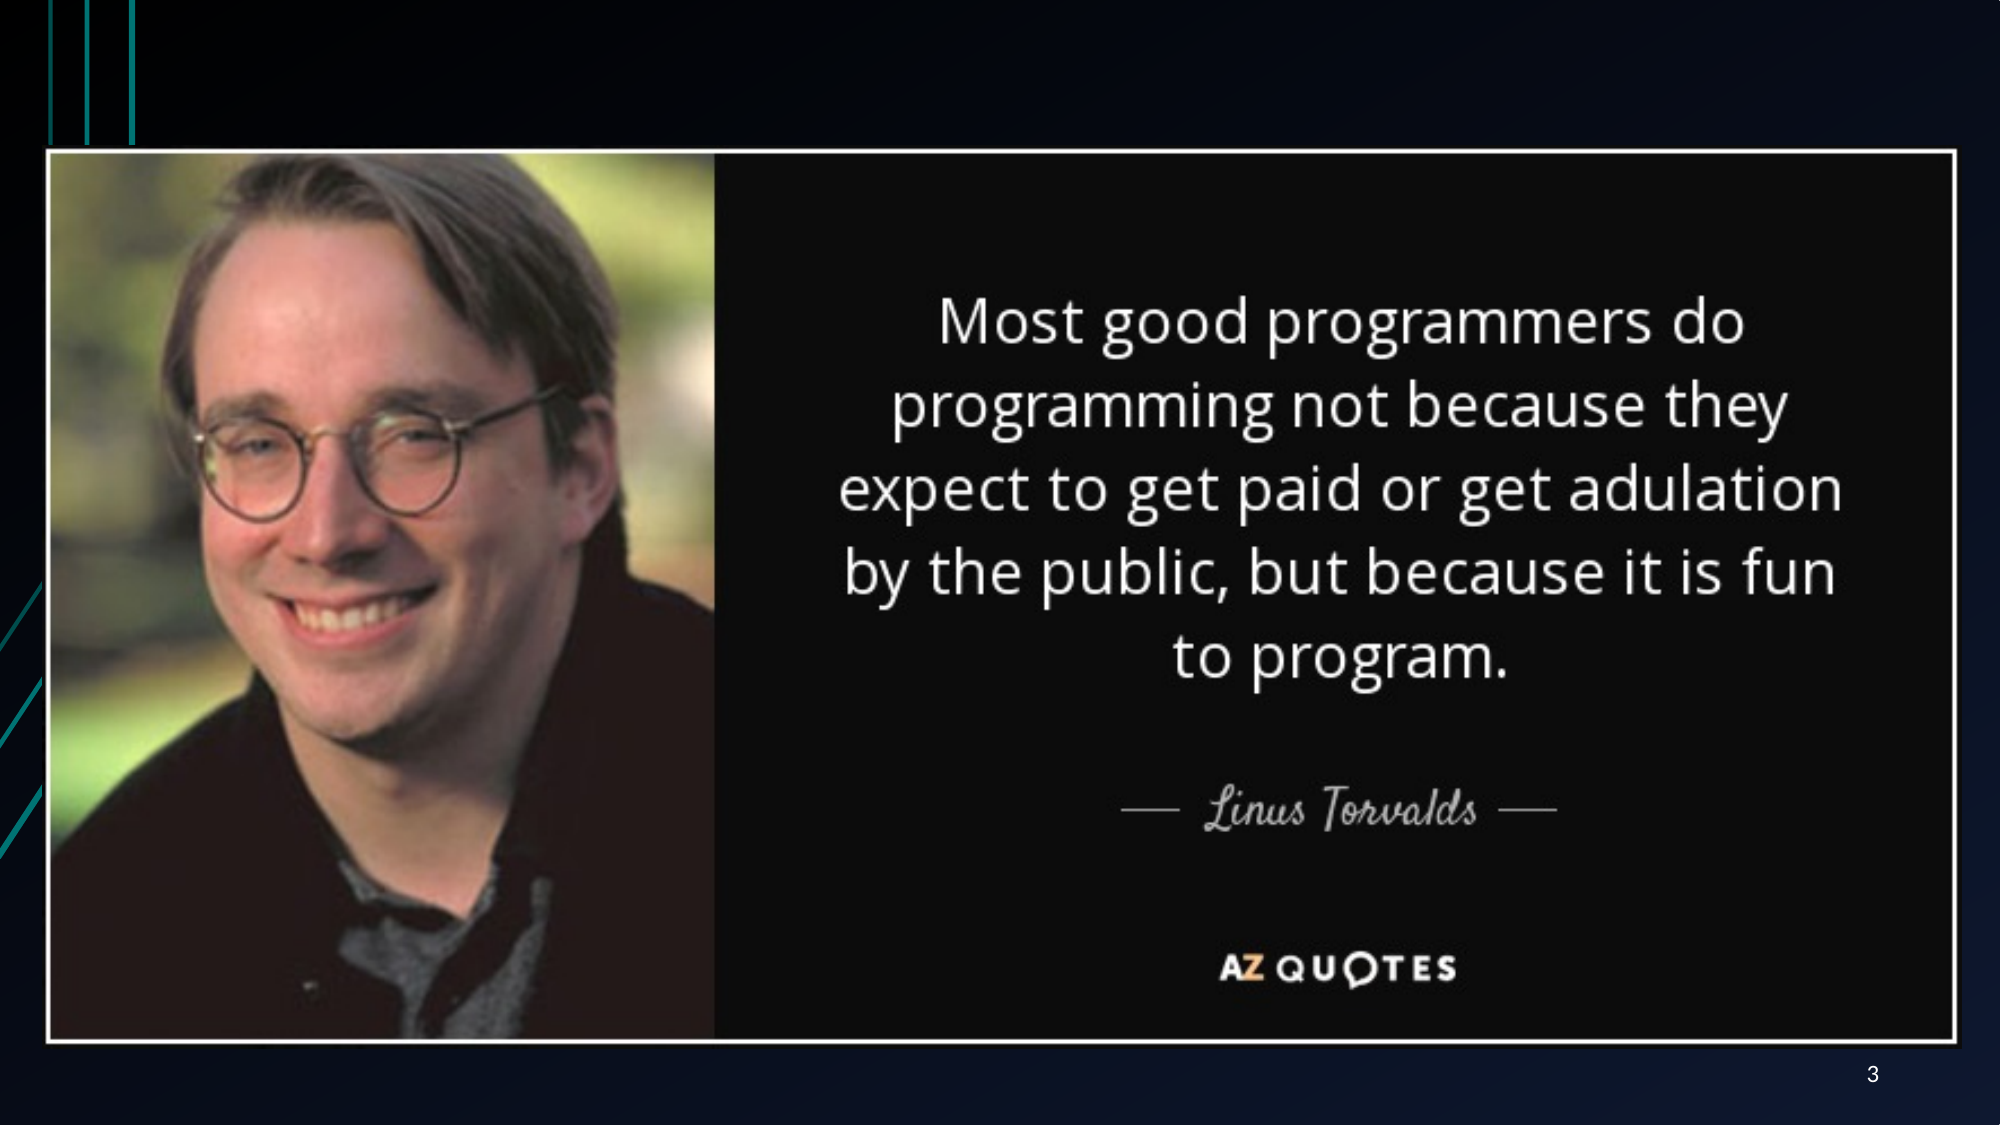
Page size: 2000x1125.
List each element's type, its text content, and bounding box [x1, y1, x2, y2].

slide_number 3 [1732, 1059, 1900, 1103]
picture [42, 145, 1963, 1049]
